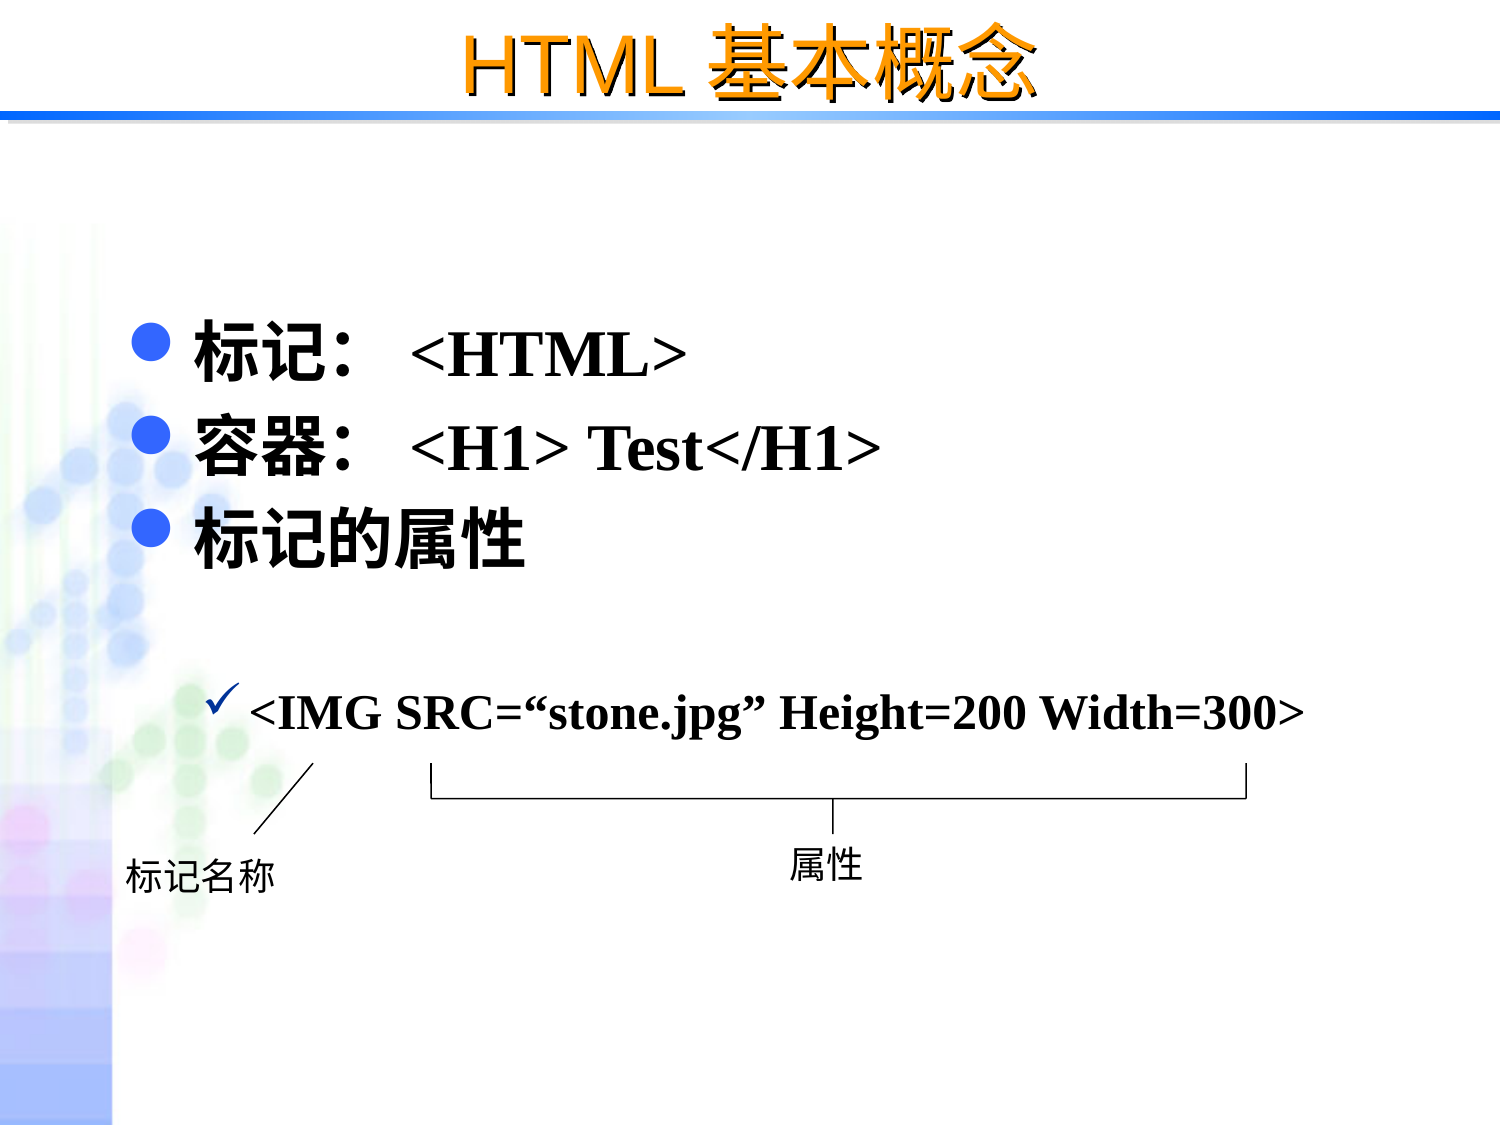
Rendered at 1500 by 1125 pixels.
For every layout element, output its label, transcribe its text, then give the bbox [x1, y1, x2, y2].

text_box 标记名称 [100, 846, 302, 906]
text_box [430, 762, 1247, 799]
picture [0, 0, 1500, 112]
picture [0, 119, 1500, 1125]
list 标记：<HTML> 容器：<H1> Test</H1> 标记的属性 <IMG SRC=“stone.jpg” Height=200 Width=300> [111, 302, 1387, 978]
text_box 属性 [726, 834, 928, 894]
title HTML基本概念 [117, 1, 1381, 120]
